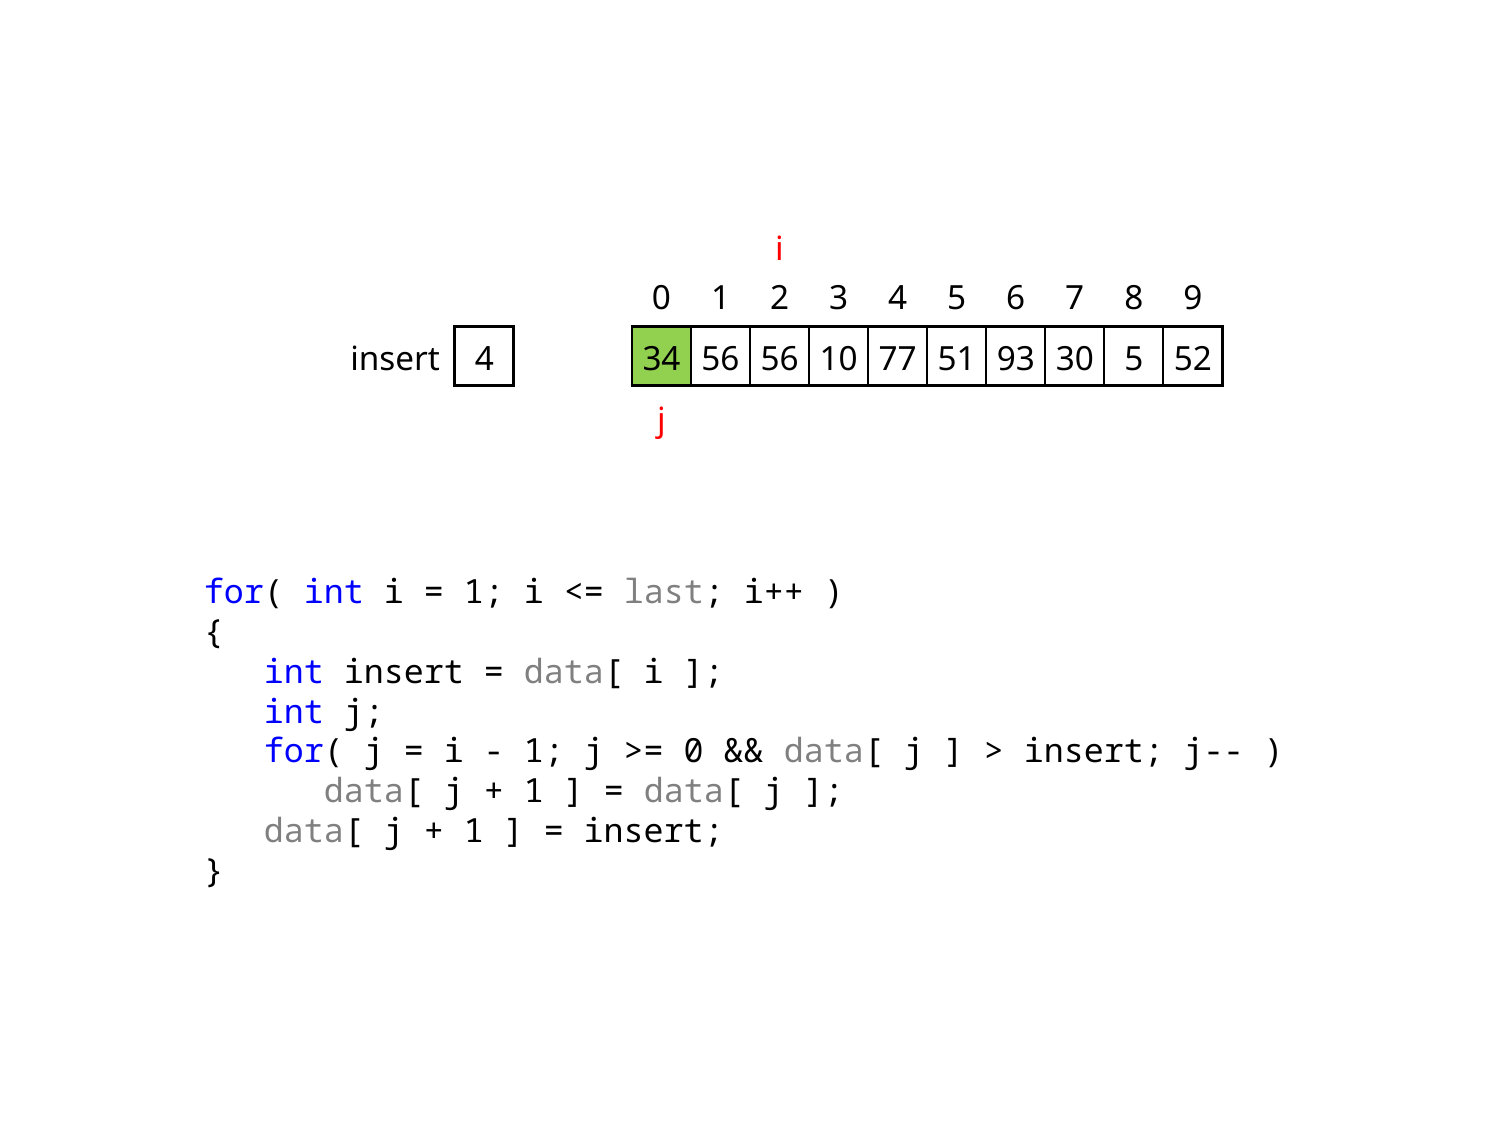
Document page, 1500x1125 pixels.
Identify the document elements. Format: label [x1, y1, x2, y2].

list [188, 562, 1312, 918]
text_box [749, 208, 809, 267]
table_cell [751, 328, 808, 384]
table_cell [928, 328, 985, 384]
table_cell [869, 328, 926, 384]
table_cell [633, 328, 690, 384]
table_cell [810, 328, 867, 384]
table_header [632, 267, 1222, 325]
table_cell [1105, 328, 1162, 384]
table_header [278, 326, 453, 385]
table_header [456, 328, 512, 384]
table_cell [987, 328, 1044, 384]
table_cell [692, 328, 749, 384]
table_cell [1046, 328, 1103, 384]
table_cell [1164, 328, 1221, 384]
text_box [631, 387, 691, 445]
